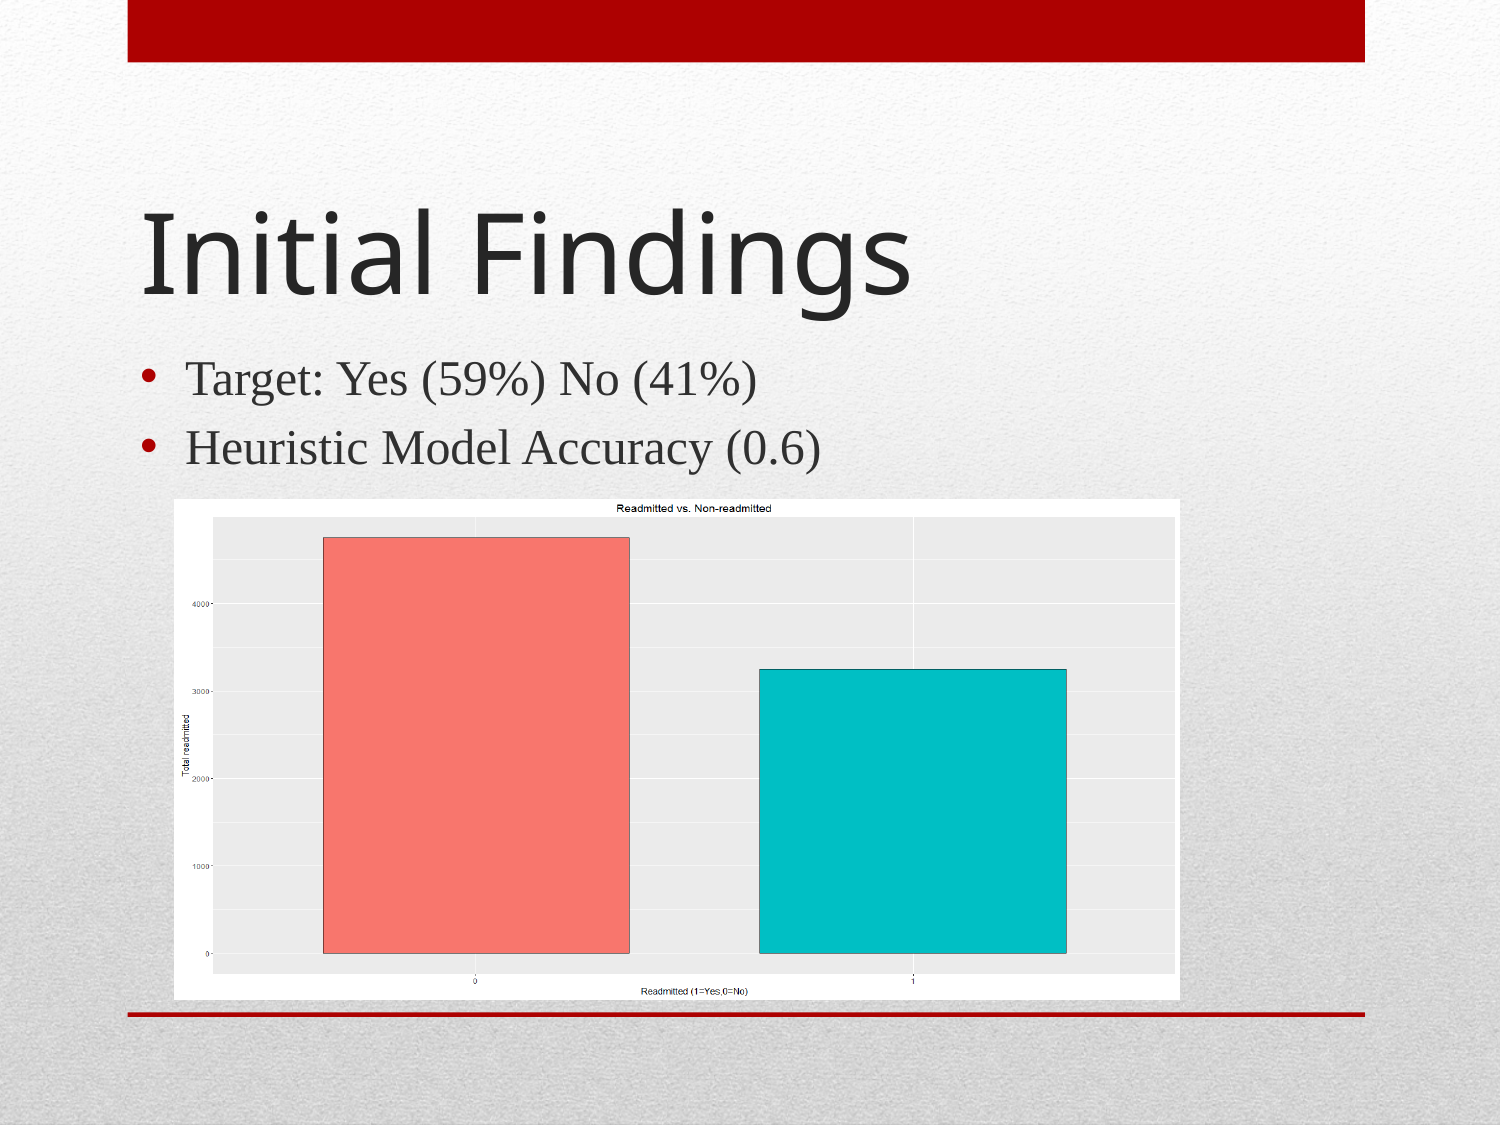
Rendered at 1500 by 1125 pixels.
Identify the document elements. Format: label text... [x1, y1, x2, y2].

list Target: Yes (59%) No (41%) Heuristic Model Accuracy (0.6) [125, 337, 1363, 975]
title Initial Findings [125, 62, 1238, 325]
picture [174, 499, 1181, 1001]
